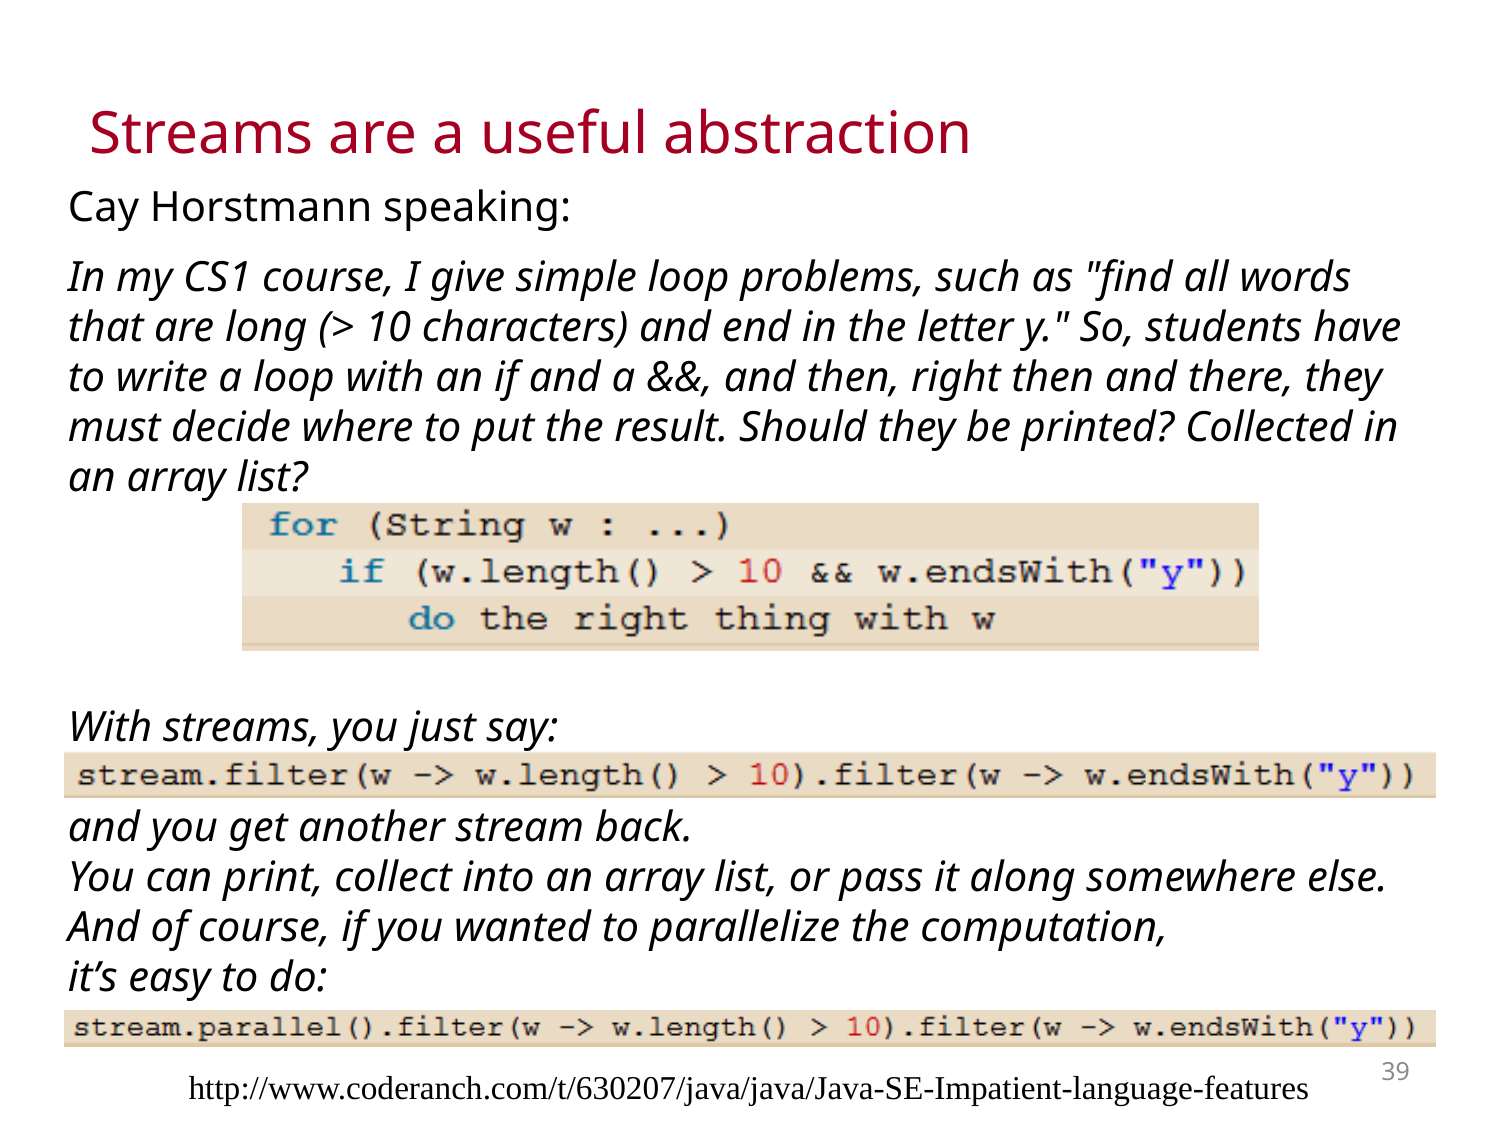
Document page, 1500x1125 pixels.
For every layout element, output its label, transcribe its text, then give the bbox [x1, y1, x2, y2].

slide_number 39 [1074, 1056, 1425, 1103]
picture [241, 503, 1259, 652]
picture [64, 1010, 1436, 1048]
picture [64, 751, 1436, 799]
text_box http://www.coderanch.com/t/630207/java/java/Java-SE-Impatient-language-features [173, 1058, 1327, 1114]
text_box Cay Horstmann speaking: In my CS1 course, I give simple loop problems, such as "find all words that are long (> 10 characters) and end in the letter y." So, students have to write a loop with an if and a &&, and then, right then and there, they must decide where to put the result. Should they be printed? Collected in an array list? With streams, you just say: and you get another stream back. You can print, collect into an array list, or pass it along somewhere else. And of course, if you wanted to parallelize the computation, it’s easy to do: [53, 172, 1447, 1008]
text_box Streams are a useful abstraction [74, 87, 1413, 172]
